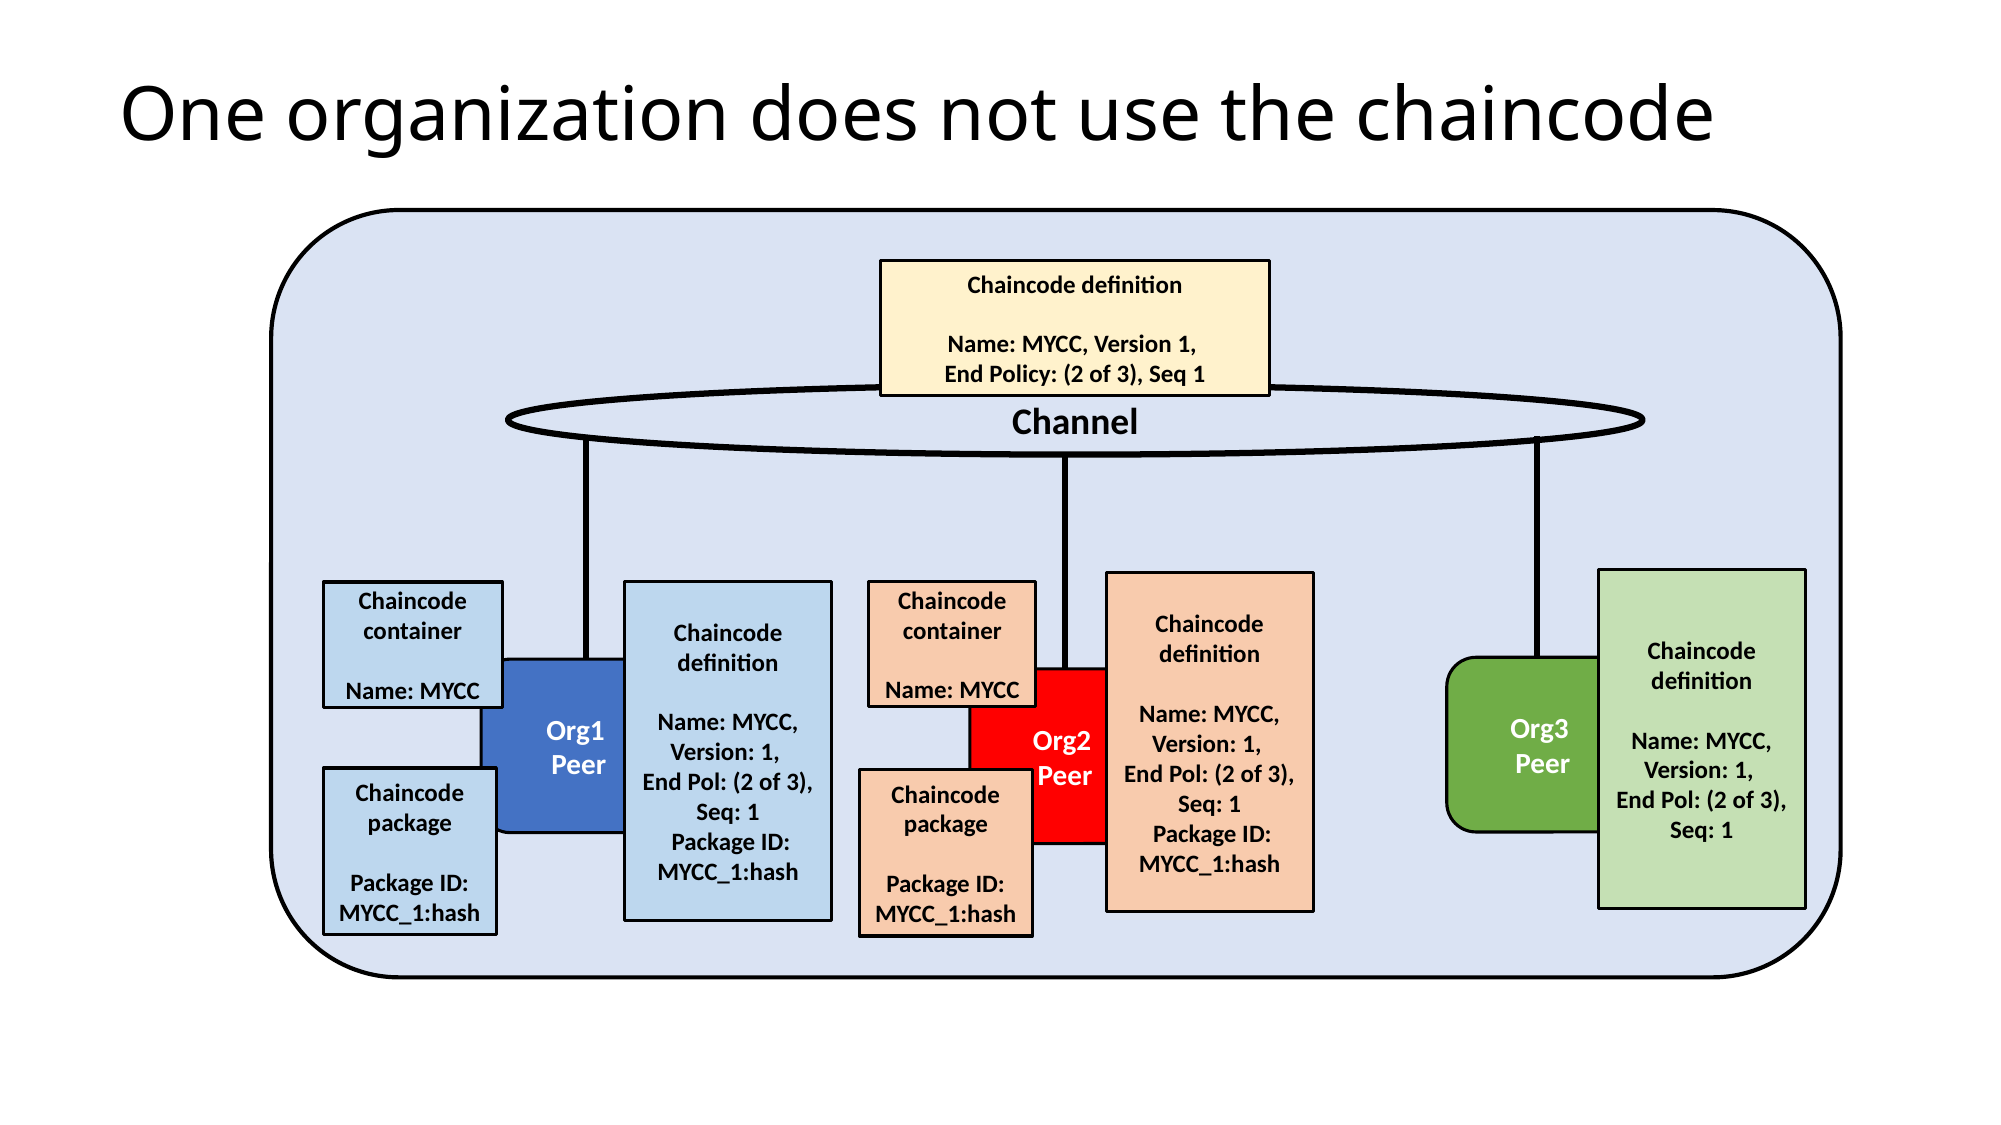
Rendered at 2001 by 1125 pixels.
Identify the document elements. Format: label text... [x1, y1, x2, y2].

text_box [268, 207, 1843, 980]
text_box Chaincode definition Name: MYCC, Version 1, End Policy: (2 of 3), Seq 1 [880, 260, 1271, 396]
text_box Org1 Peer [479, 657, 624, 835]
text_box Chaincode container Name: MYCC [868, 581, 1037, 708]
text_box Org2 Peer [967, 666, 1106, 846]
text_box Chaincode container Name: MYCC [323, 581, 503, 708]
text_box Chaincode definition Name: MYCC, Version: 1, End Pol: (2 of 3), Seq: 1 [1598, 569, 1806, 909]
text_box Chaincode package Package ID: MYCC_1:hash [323, 767, 497, 935]
text_box One organization does not use the chaincode [111, 44, 1837, 188]
text_box Chaincode package Package ID: MYCC_1:hash [859, 769, 1033, 937]
text_box Org3 Peer [1444, 655, 1598, 835]
text_box Chaincode definition Name: MYCC, Version: 1, End Pol: (2 of 3), Seq: 1 Package ID: MYCC_1:hash [624, 581, 832, 921]
text_box Chaincode definition Name: MYCC, Version: 1, End Pol: (2 of 3), Seq: 1 Package ID: MYCC_1:hash [1106, 572, 1314, 913]
text_box Channel [506, 385, 1645, 457]
